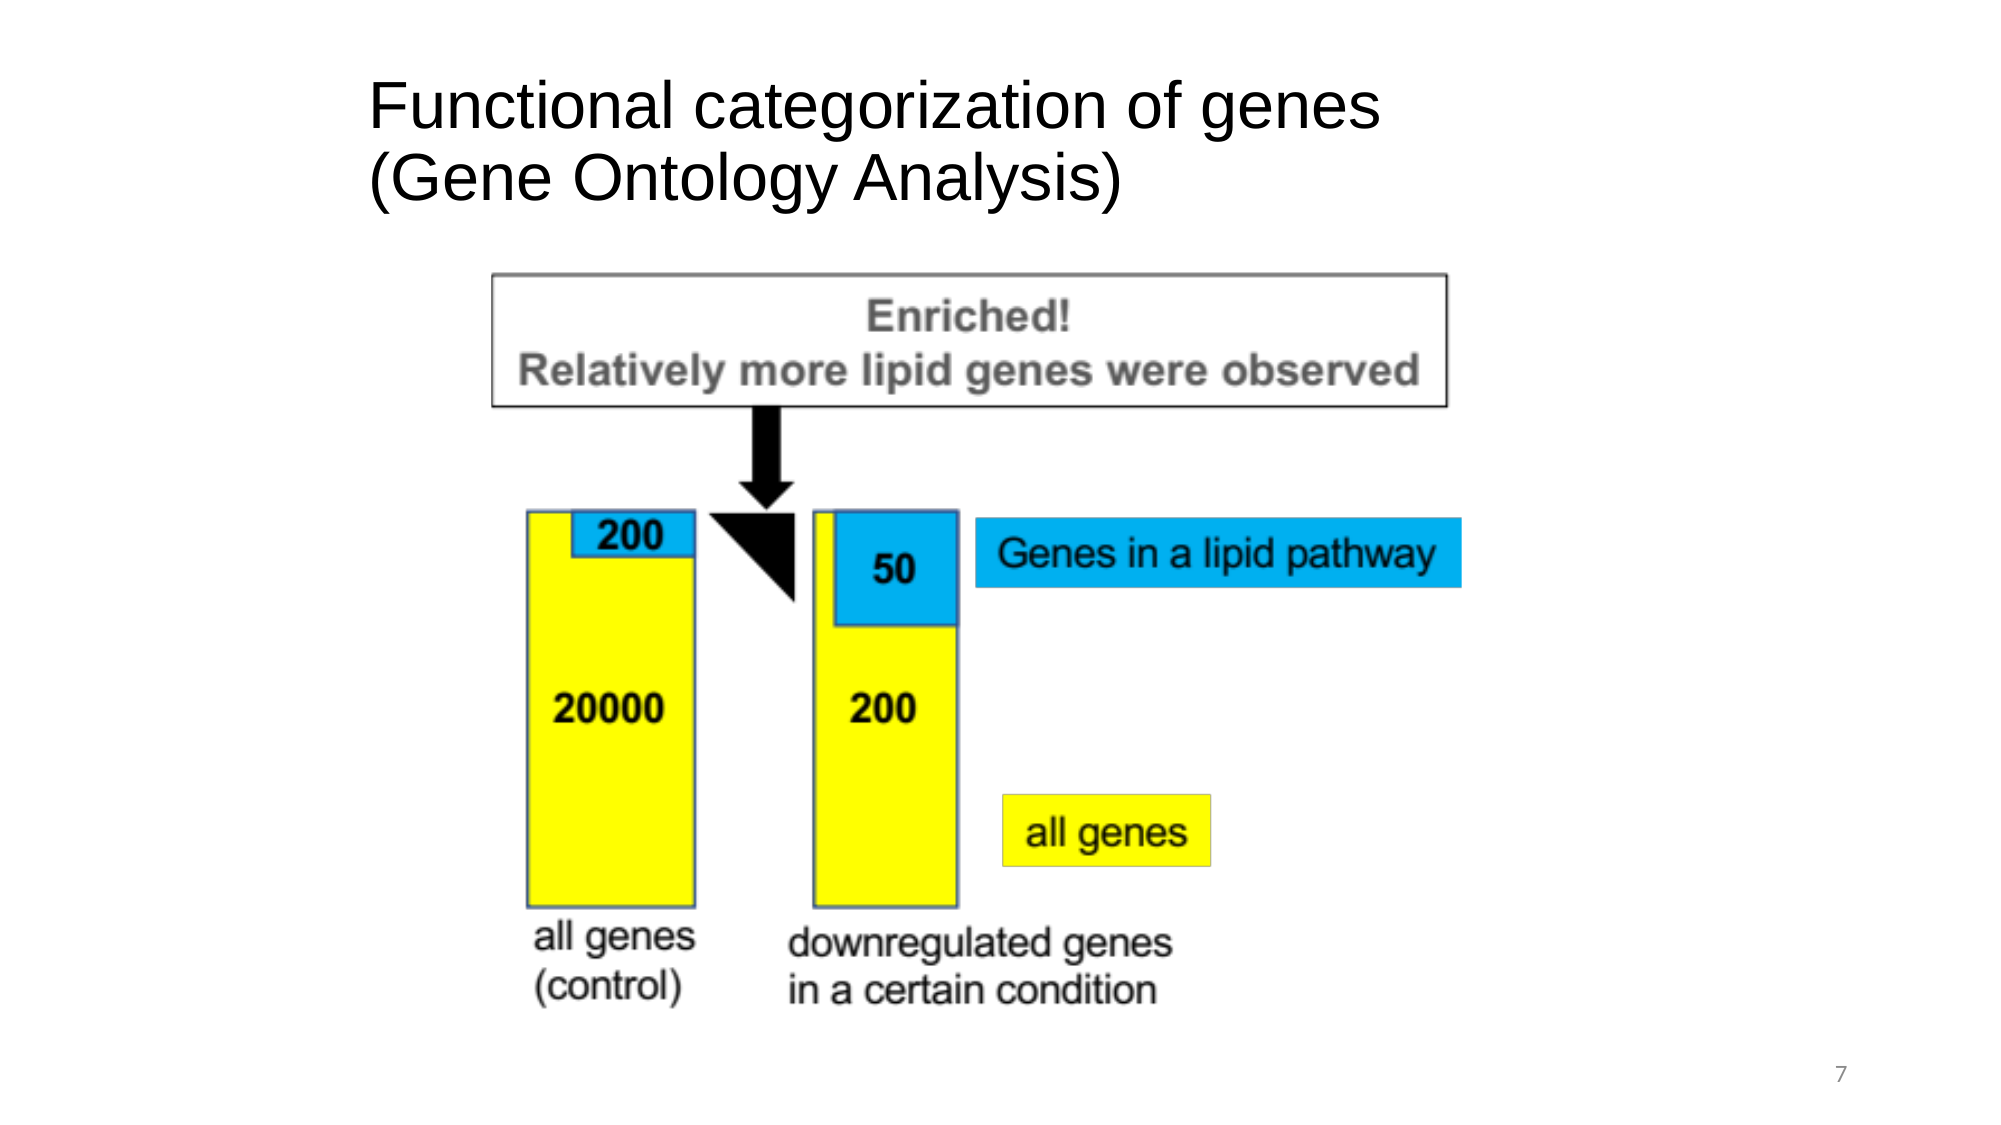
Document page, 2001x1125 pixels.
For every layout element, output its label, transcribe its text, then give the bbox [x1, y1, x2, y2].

slide_number 7 [1412, 1042, 1863, 1103]
title Functional categorization of genes (Gene Ontology Analysis) [353, 61, 1600, 225]
picture [491, 271, 1462, 1034]
